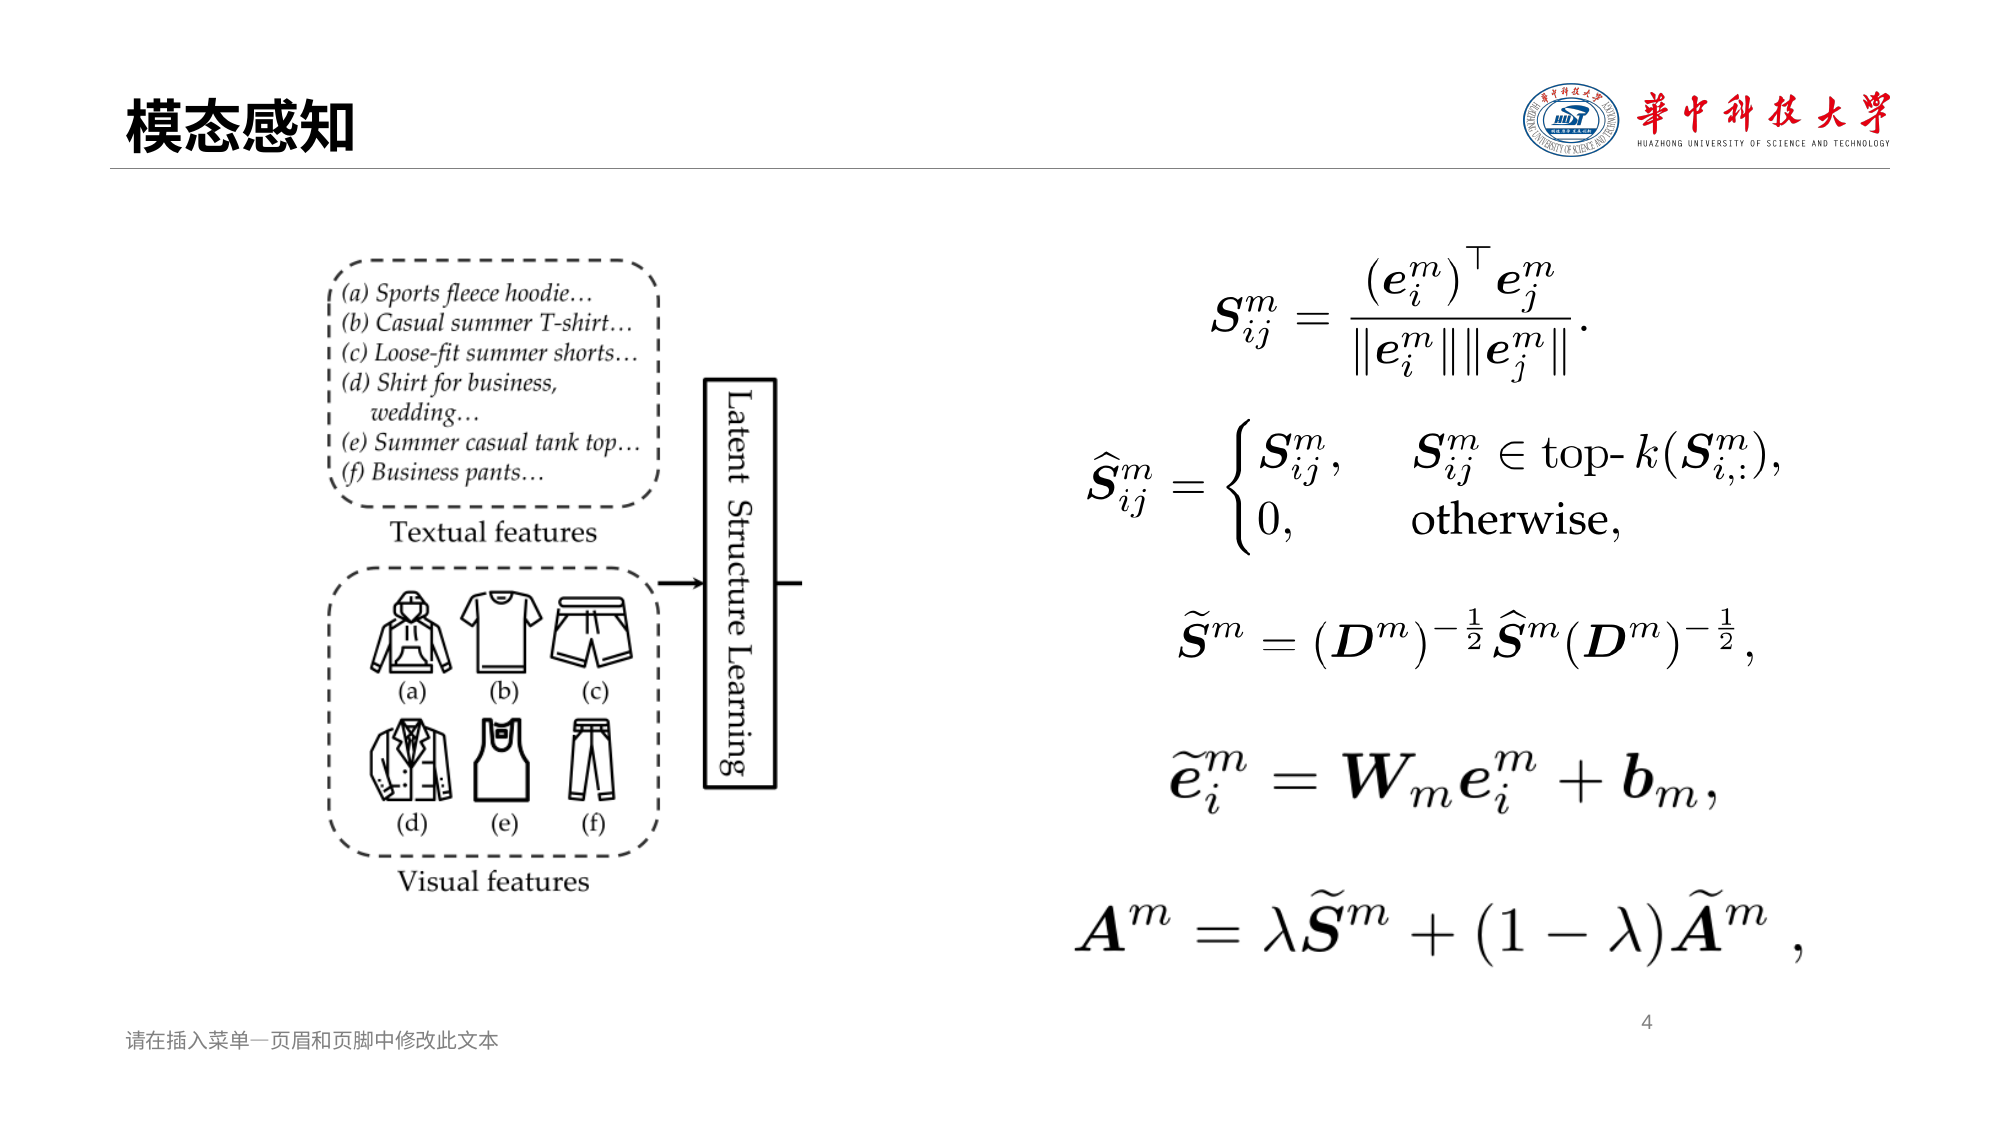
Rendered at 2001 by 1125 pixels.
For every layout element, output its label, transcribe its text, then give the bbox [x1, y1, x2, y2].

footer 请在插 入菜单—页眉和页脚中修改此文本 [109, 1023, 790, 1058]
slide_number 4 [1191, 1004, 1669, 1039]
title 模态感知 [109, 0, 1890, 169]
picture [233, 244, 803, 928]
picture [936, 400, 1893, 570]
picture [899, 244, 1856, 395]
picture [965, 603, 1922, 672]
picture [933, 722, 1890, 835]
picture [933, 873, 1881, 989]
